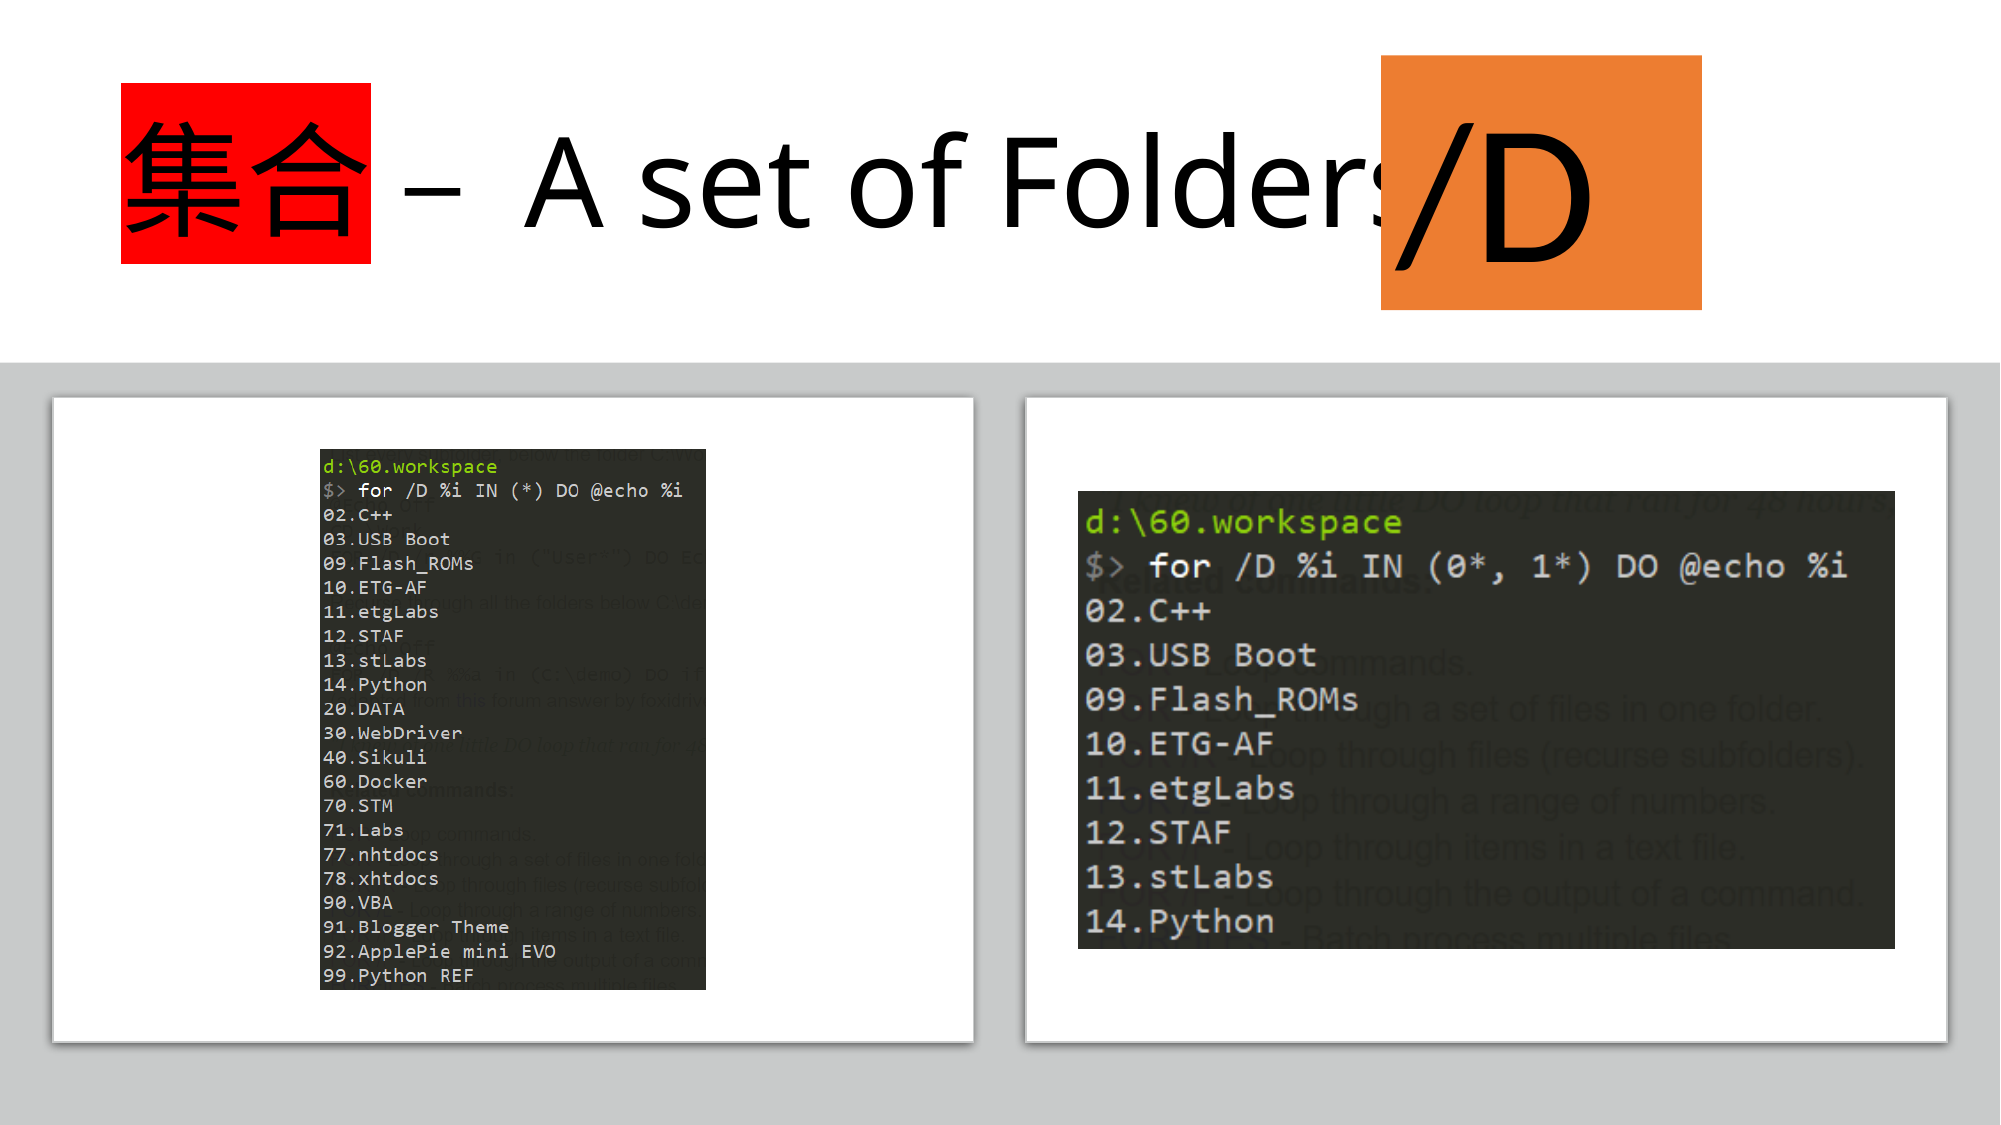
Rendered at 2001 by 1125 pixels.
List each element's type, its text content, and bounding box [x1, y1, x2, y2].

picture [320, 449, 706, 990]
text_box /D [1381, 55, 1702, 311]
title 集合 – A set of Folders [106, 55, 1947, 320]
text_box [0, 362, 2000, 1125]
picture [1078, 491, 1895, 949]
text_box [1025, 396, 1948, 1043]
text_box [52, 396, 975, 1043]
